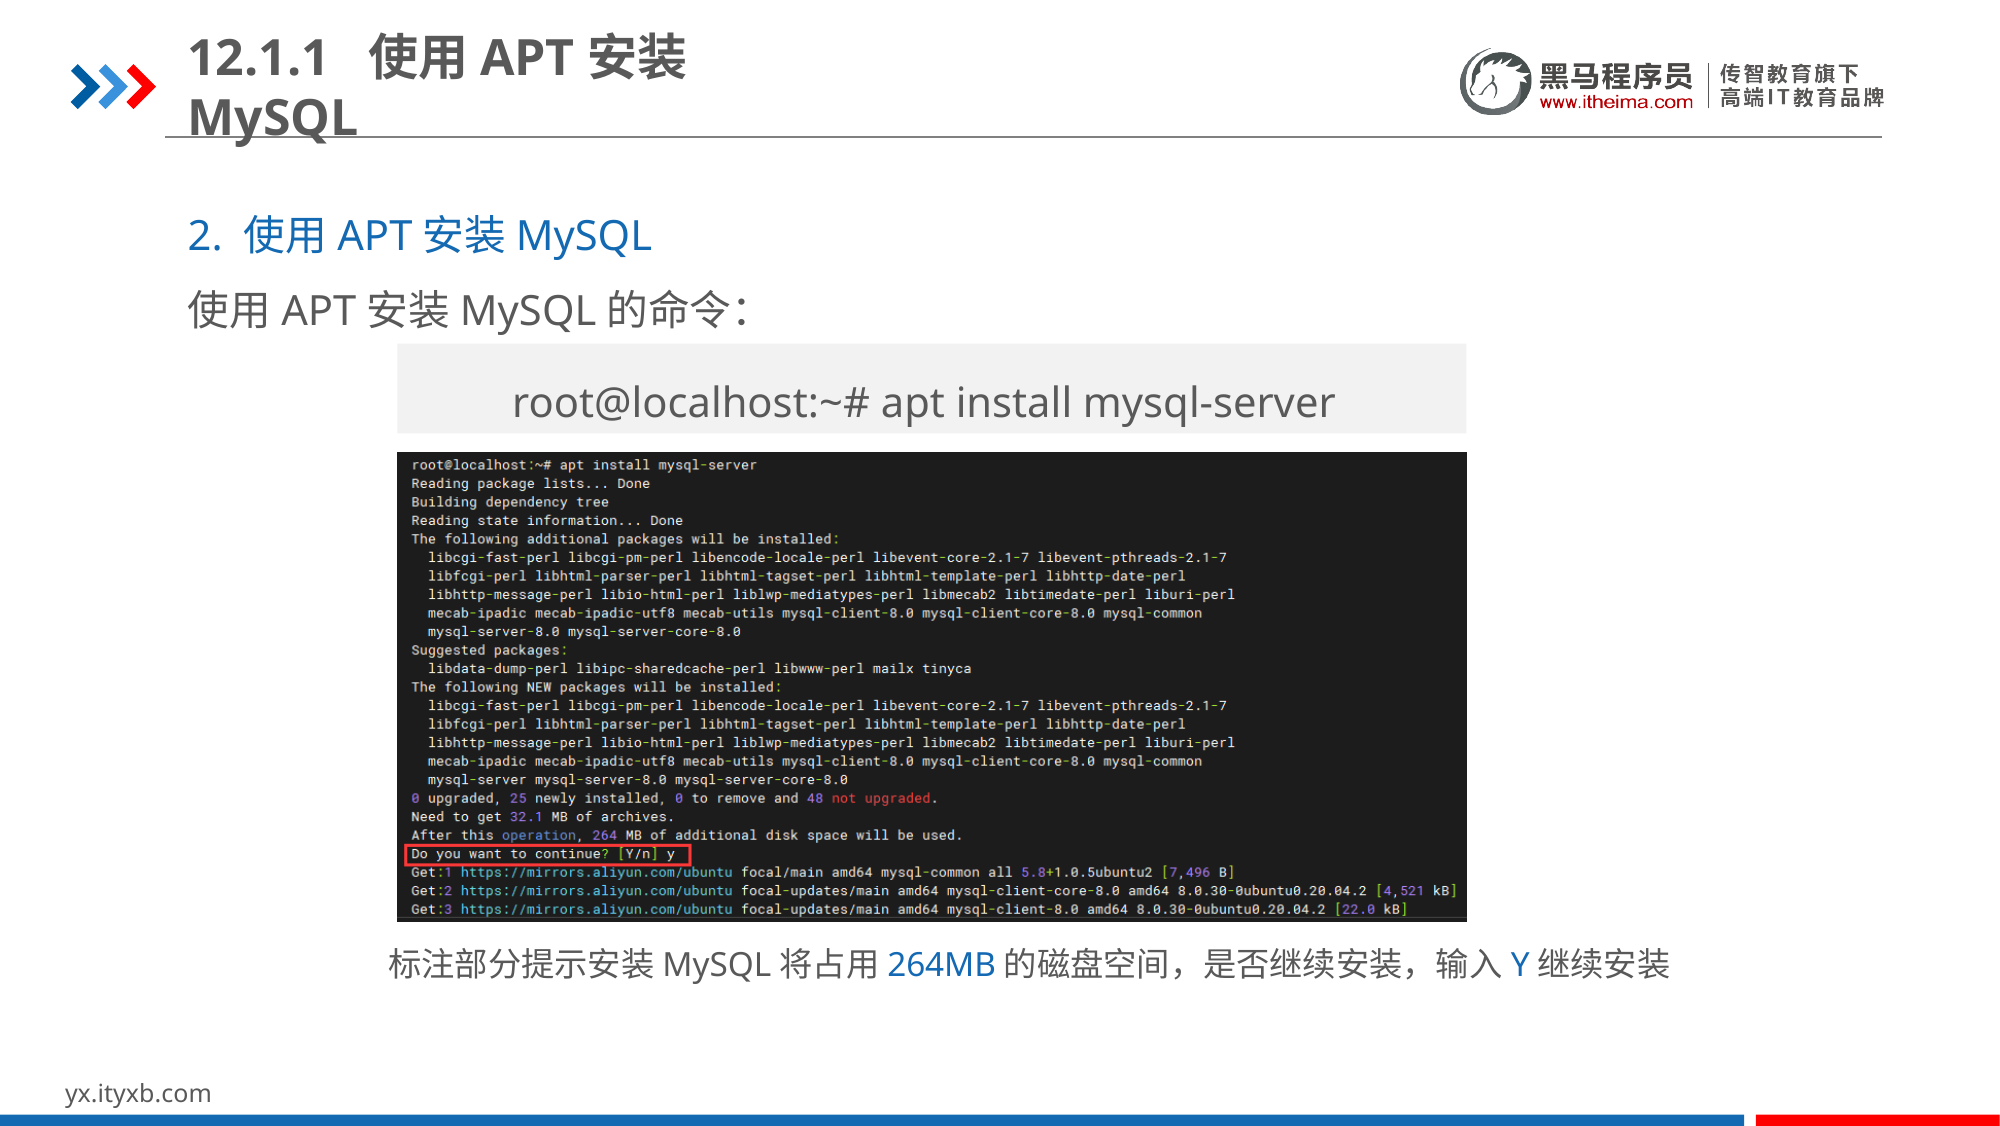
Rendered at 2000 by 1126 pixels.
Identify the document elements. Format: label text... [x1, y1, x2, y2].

picture [1460, 48, 1887, 115]
text_box root@localhost:~# apt install mysql-server [397, 343, 1467, 434]
text_box 12.1.1 使用APT安装MySQL [187, 43, 870, 127]
picture [397, 452, 1467, 922]
text_box 2. 使用APT安装MySQL 使用APT安装MySQL的命令： [172, 176, 1883, 342]
text_box 标注部分提示安装MySQL将占用264MB的磁盘空间，是否继续安装，输入Y继续安装 [373, 935, 1721, 991]
